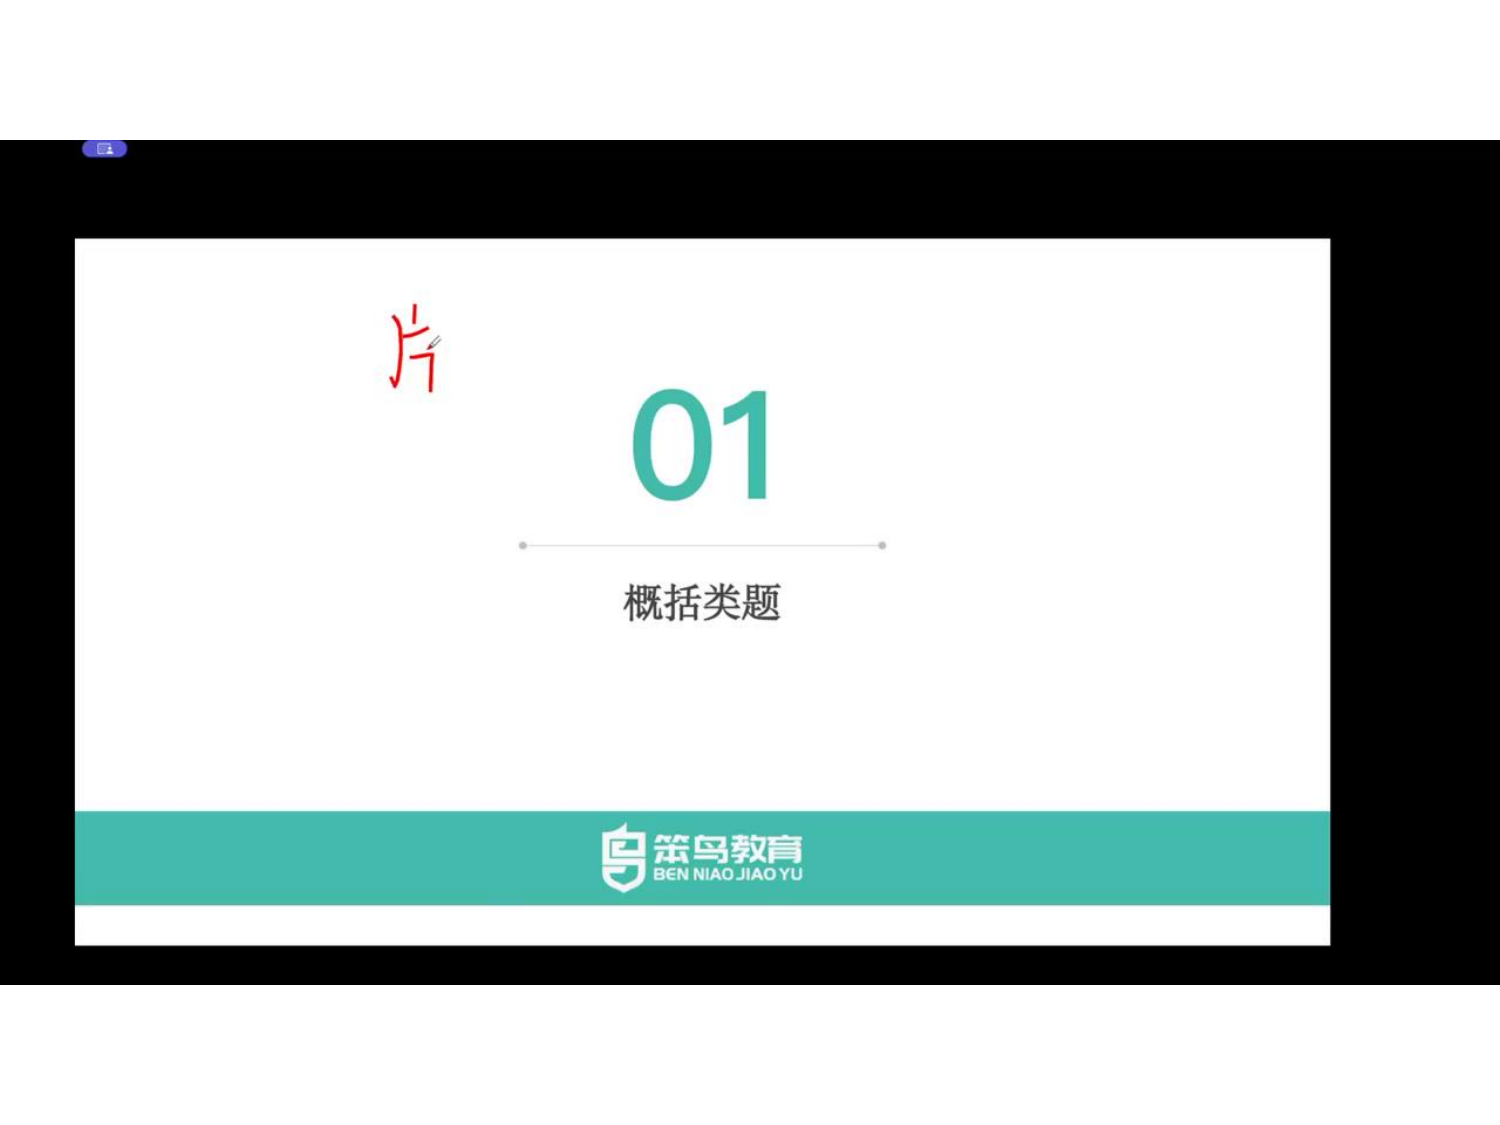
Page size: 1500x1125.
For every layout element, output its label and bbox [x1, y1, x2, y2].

picture [0, 140, 1500, 985]
